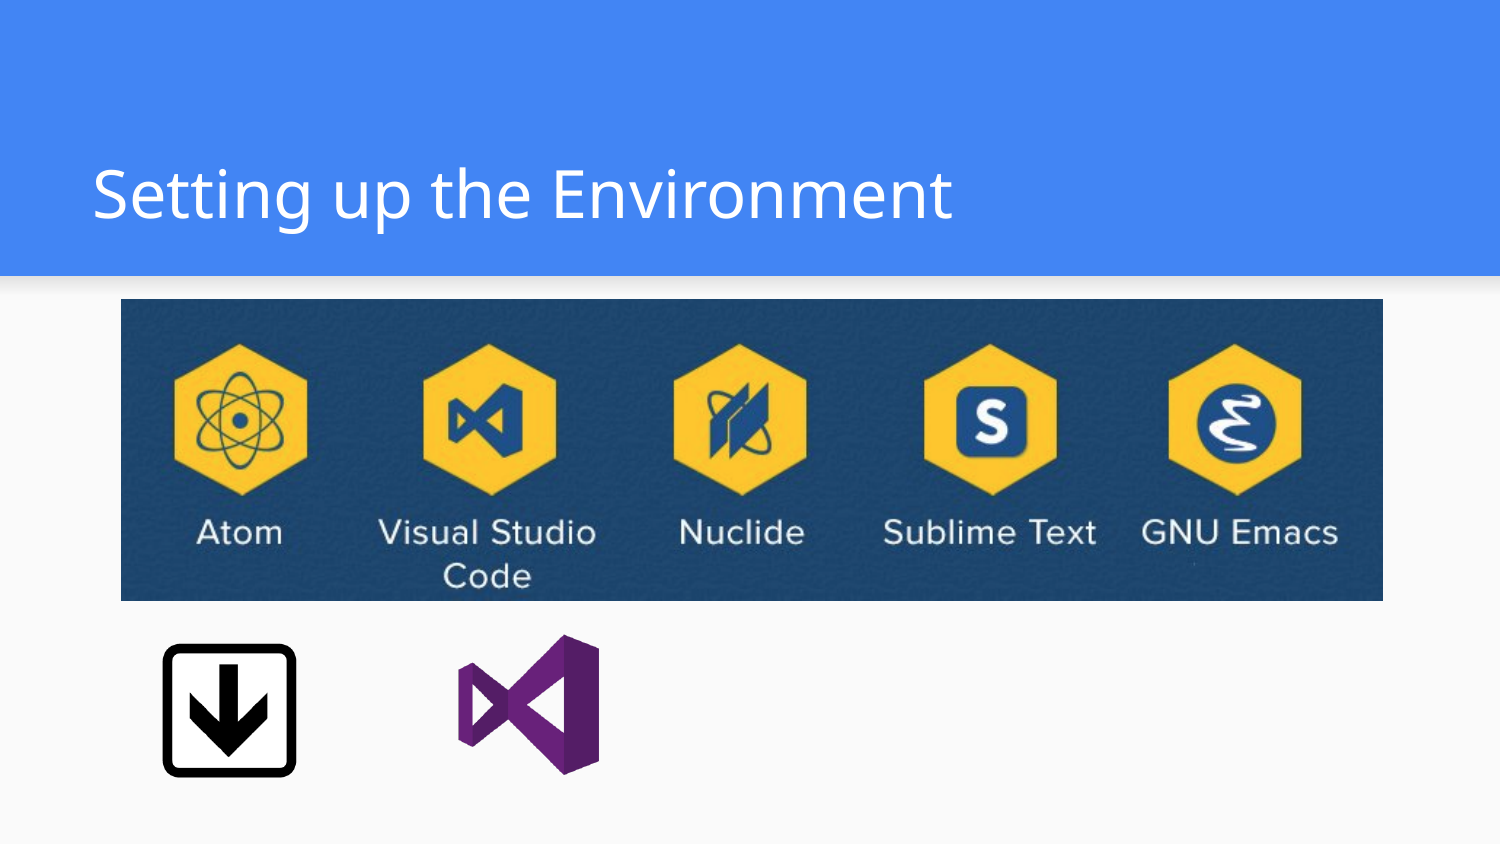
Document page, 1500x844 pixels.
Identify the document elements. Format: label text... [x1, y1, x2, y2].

picture [146, 627, 313, 795]
title Setting up the Environment [77, 121, 1427, 248]
picture [121, 299, 1383, 601]
picture [450, 627, 606, 783]
